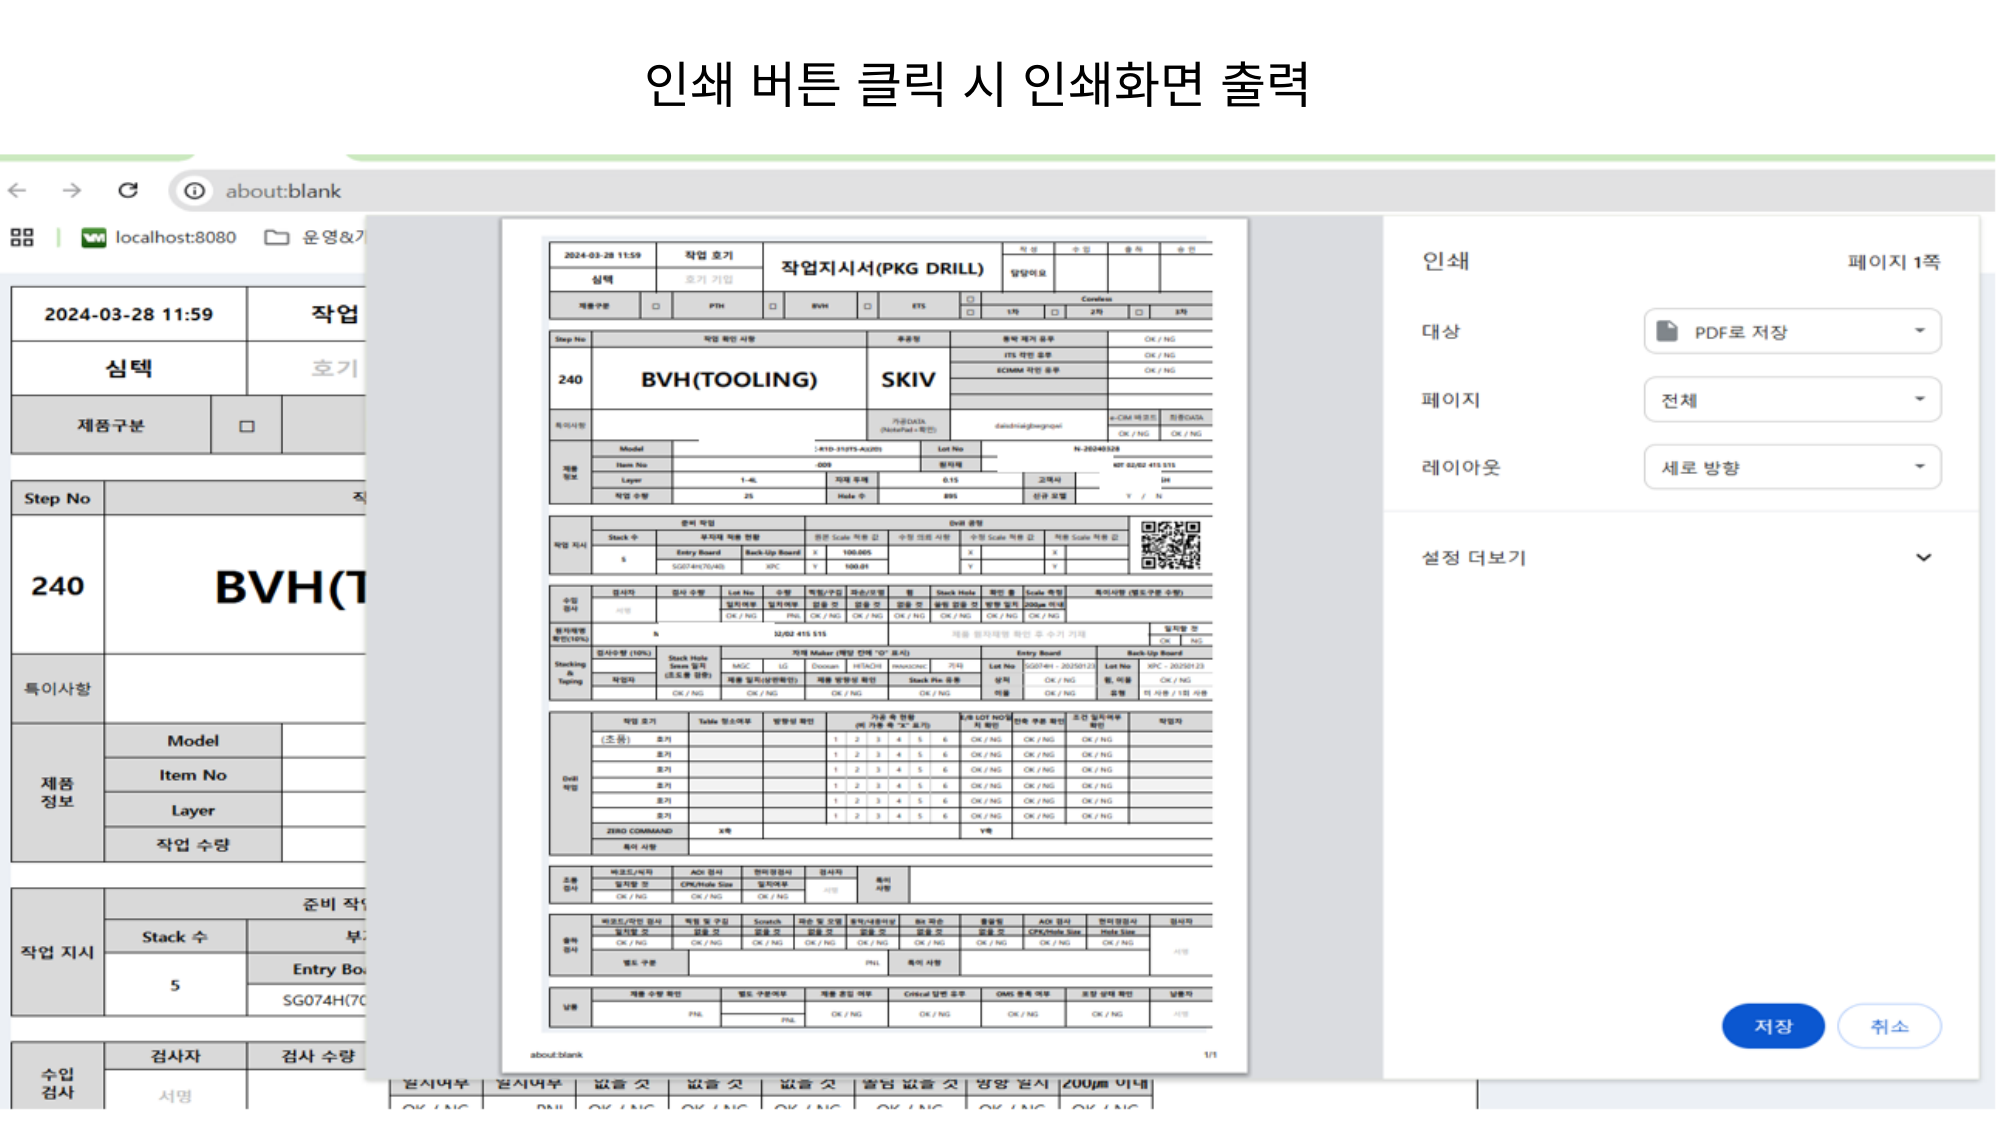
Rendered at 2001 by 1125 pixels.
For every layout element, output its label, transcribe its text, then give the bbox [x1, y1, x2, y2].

text_box 인쇄 버튼 클릭 시 인쇄화면 출력 [207, 52, 1750, 150]
picture [0, 150, 2000, 1125]
